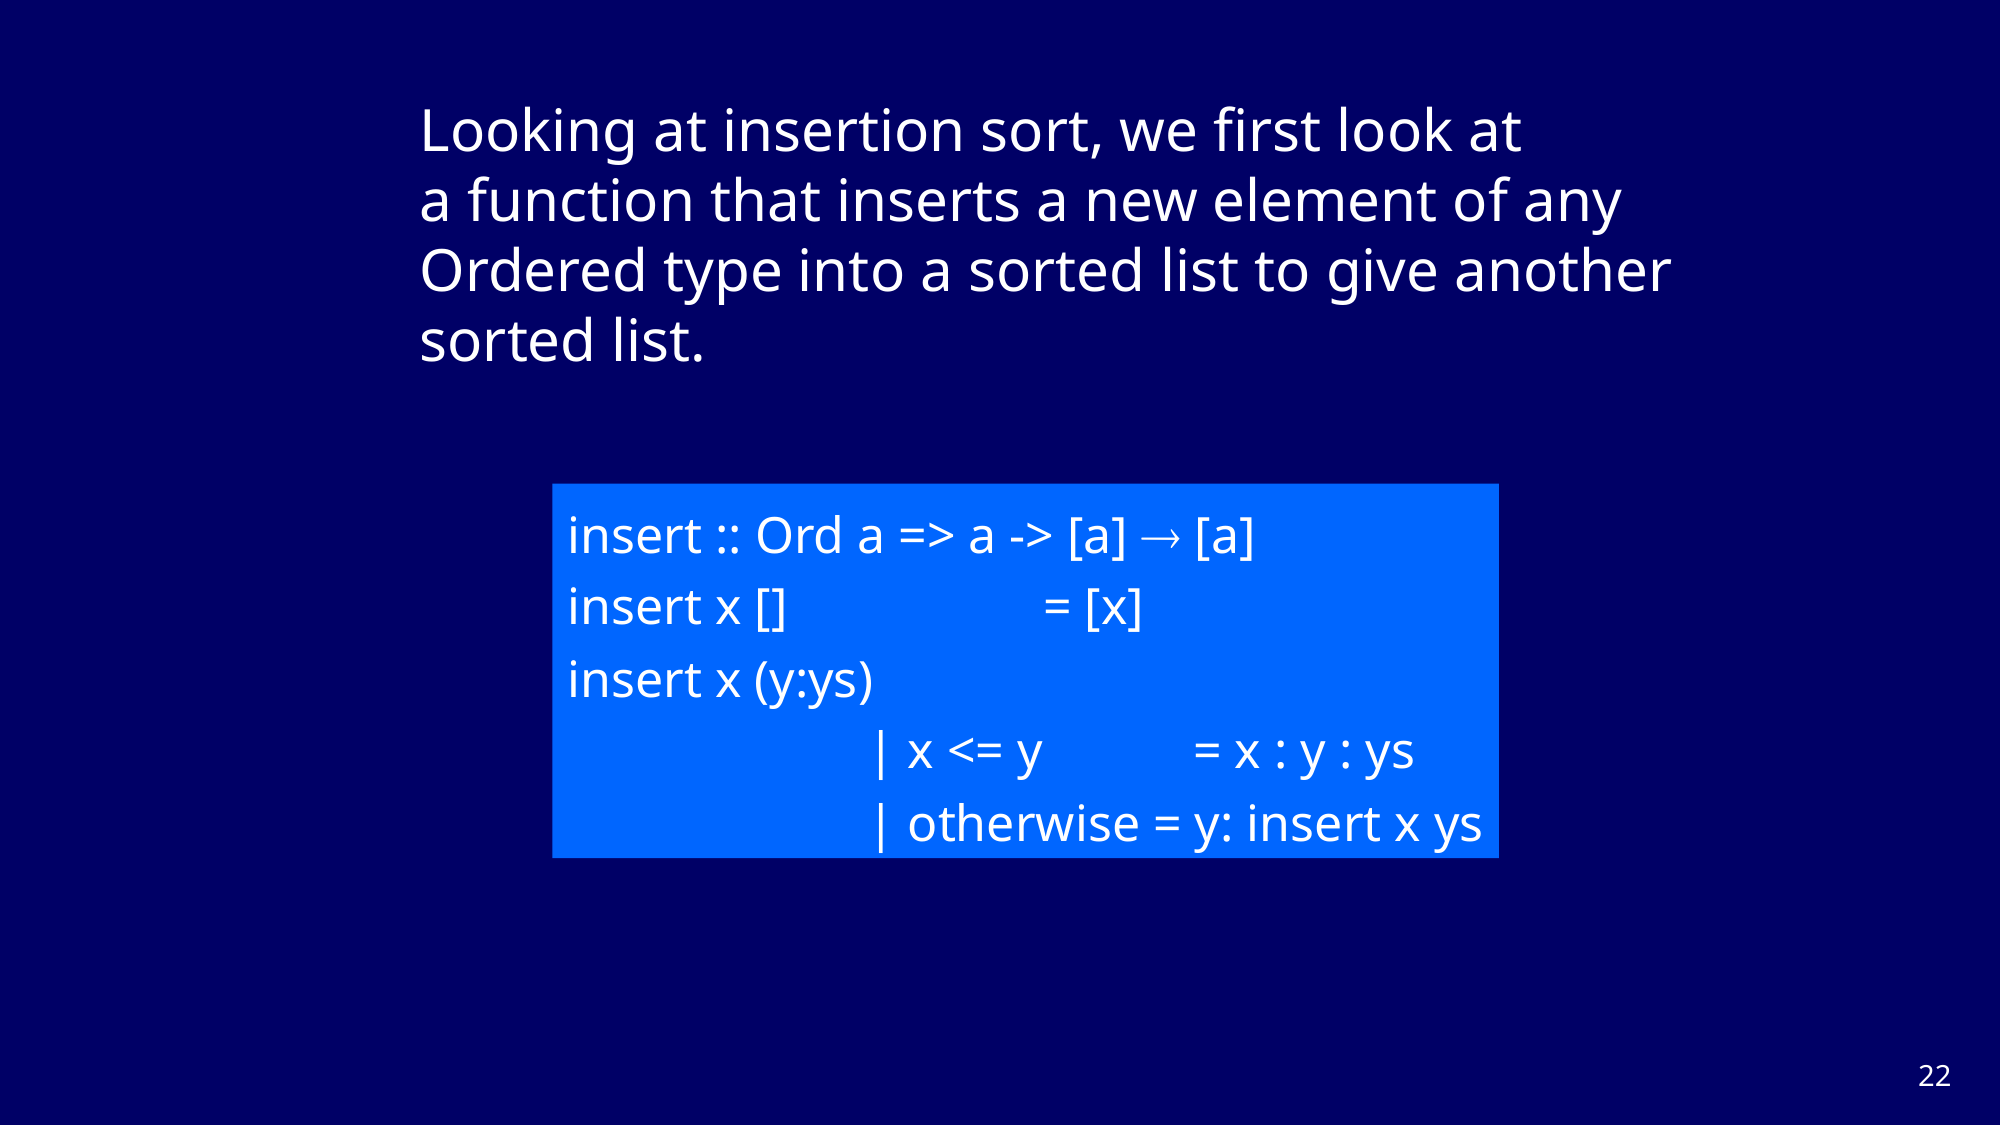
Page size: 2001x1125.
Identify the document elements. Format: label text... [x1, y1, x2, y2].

text_box Looking at insertion sort, we first look at a function that inserts a new element of any Ordered type into a sorted list to give another sorted list. [404, 86, 1703, 381]
text_box insert :: Ord a => a -> [a]  [a] insert x [] = [x] insert x (y:ys) | x <= y = x : y : ys | otherwise = y: insert x ys [552, 483, 1499, 859]
slide_number 21 [1833, 1050, 1967, 1100]
